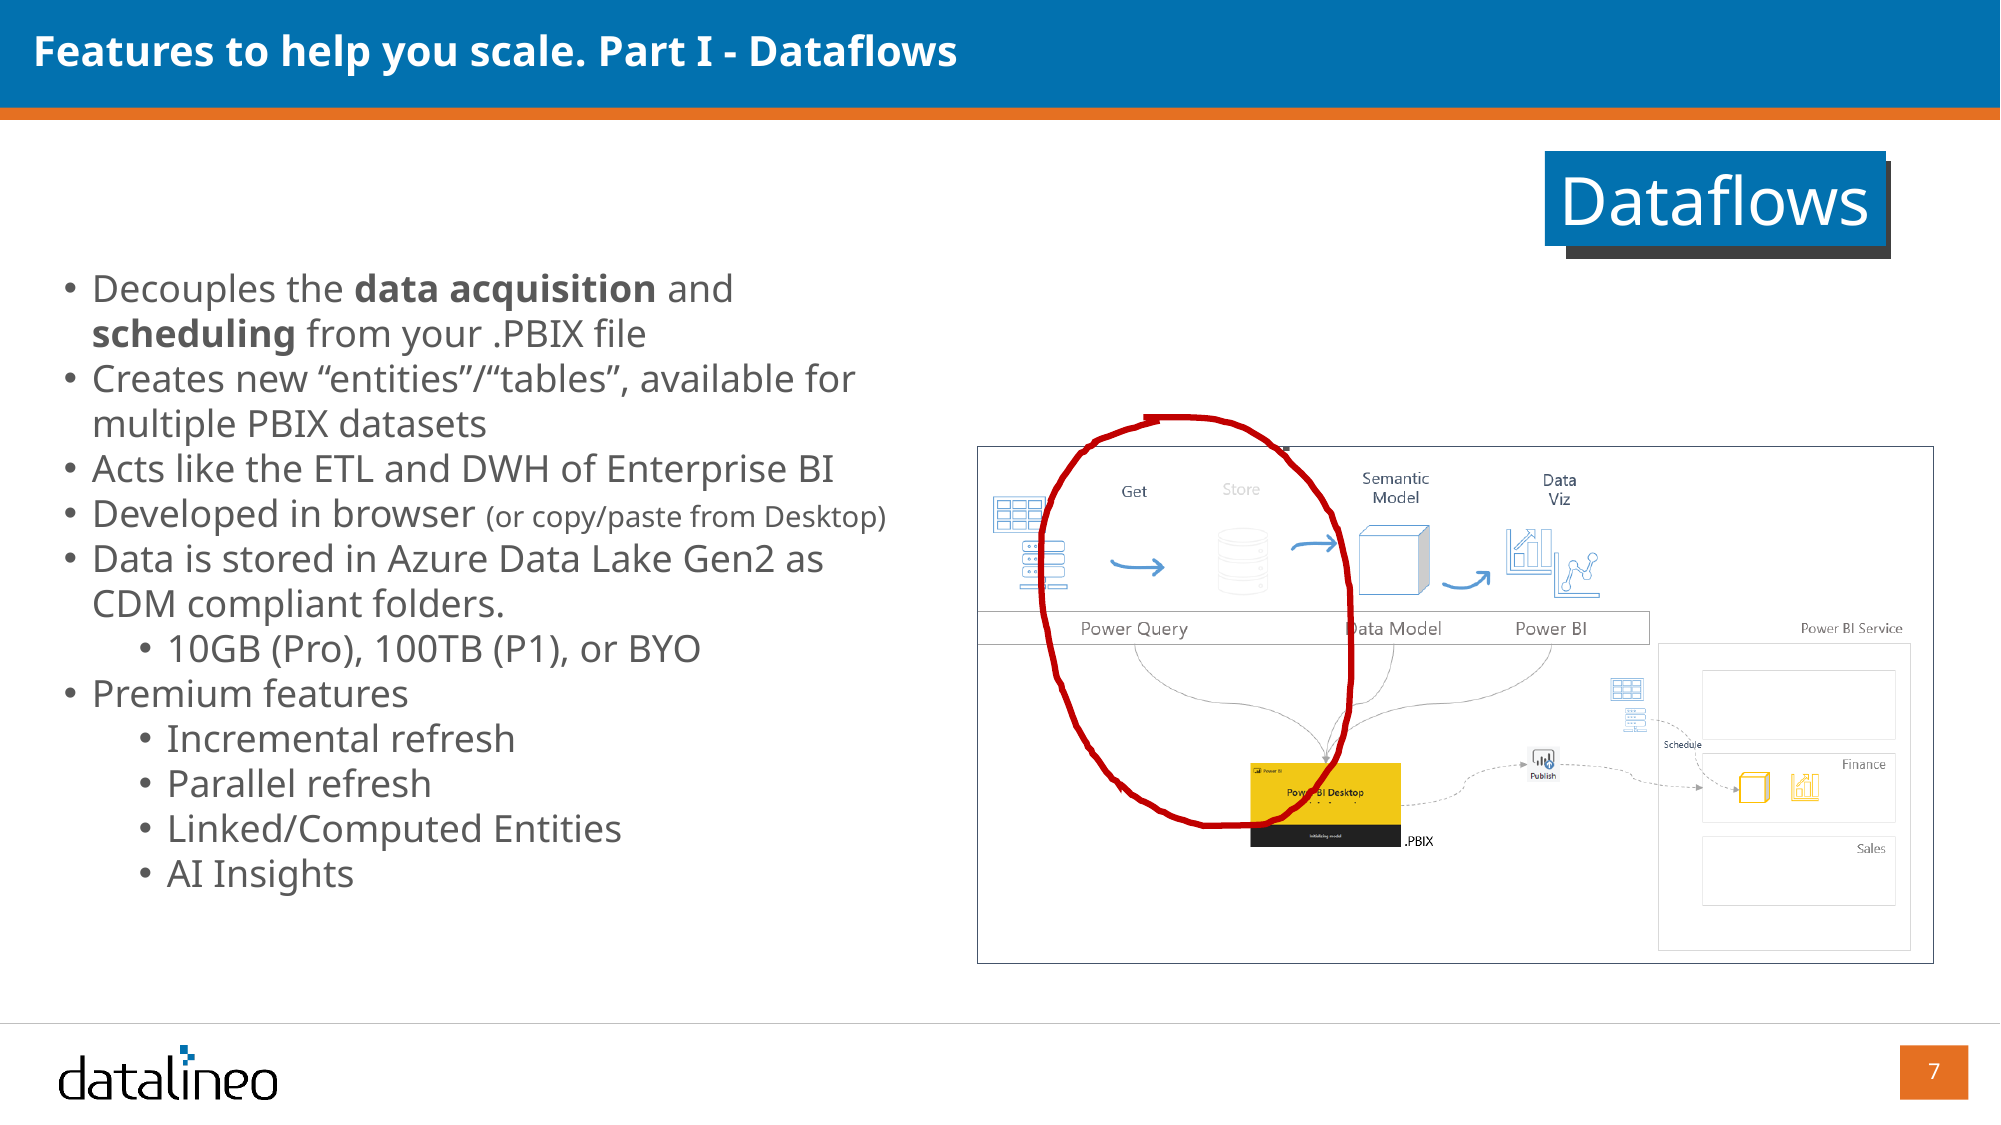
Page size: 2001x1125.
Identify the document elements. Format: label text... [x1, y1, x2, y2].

text_box [1566, 161, 1891, 259]
text_box Decouples the data acquisition and scheduling from your .PBIX file Creates new “entities”/“tables”, available for multiple PBIX datasets Acts like the ETL and DWH of Enterprise BI Developed in browser (or copy/paste from Desktop) Data is stored in Azure Data Lake Gen2 as CDM compliant folders. 10GB (Pro), 100TB (P1), or BYO Premium features Incremental refresh Parallel refresh Linked/Computed Entities AI Insights [49, 257, 933, 903]
text_box [1089, 416, 1273, 446]
slide_number 7 [1900, 1045, 1969, 1100]
picture [976, 446, 1934, 963]
title Features to help you scale. Part I - Dataflows [17, 12, 1693, 94]
text_box Dataflows [1544, 151, 1886, 246]
picture [59, 1045, 277, 1100]
